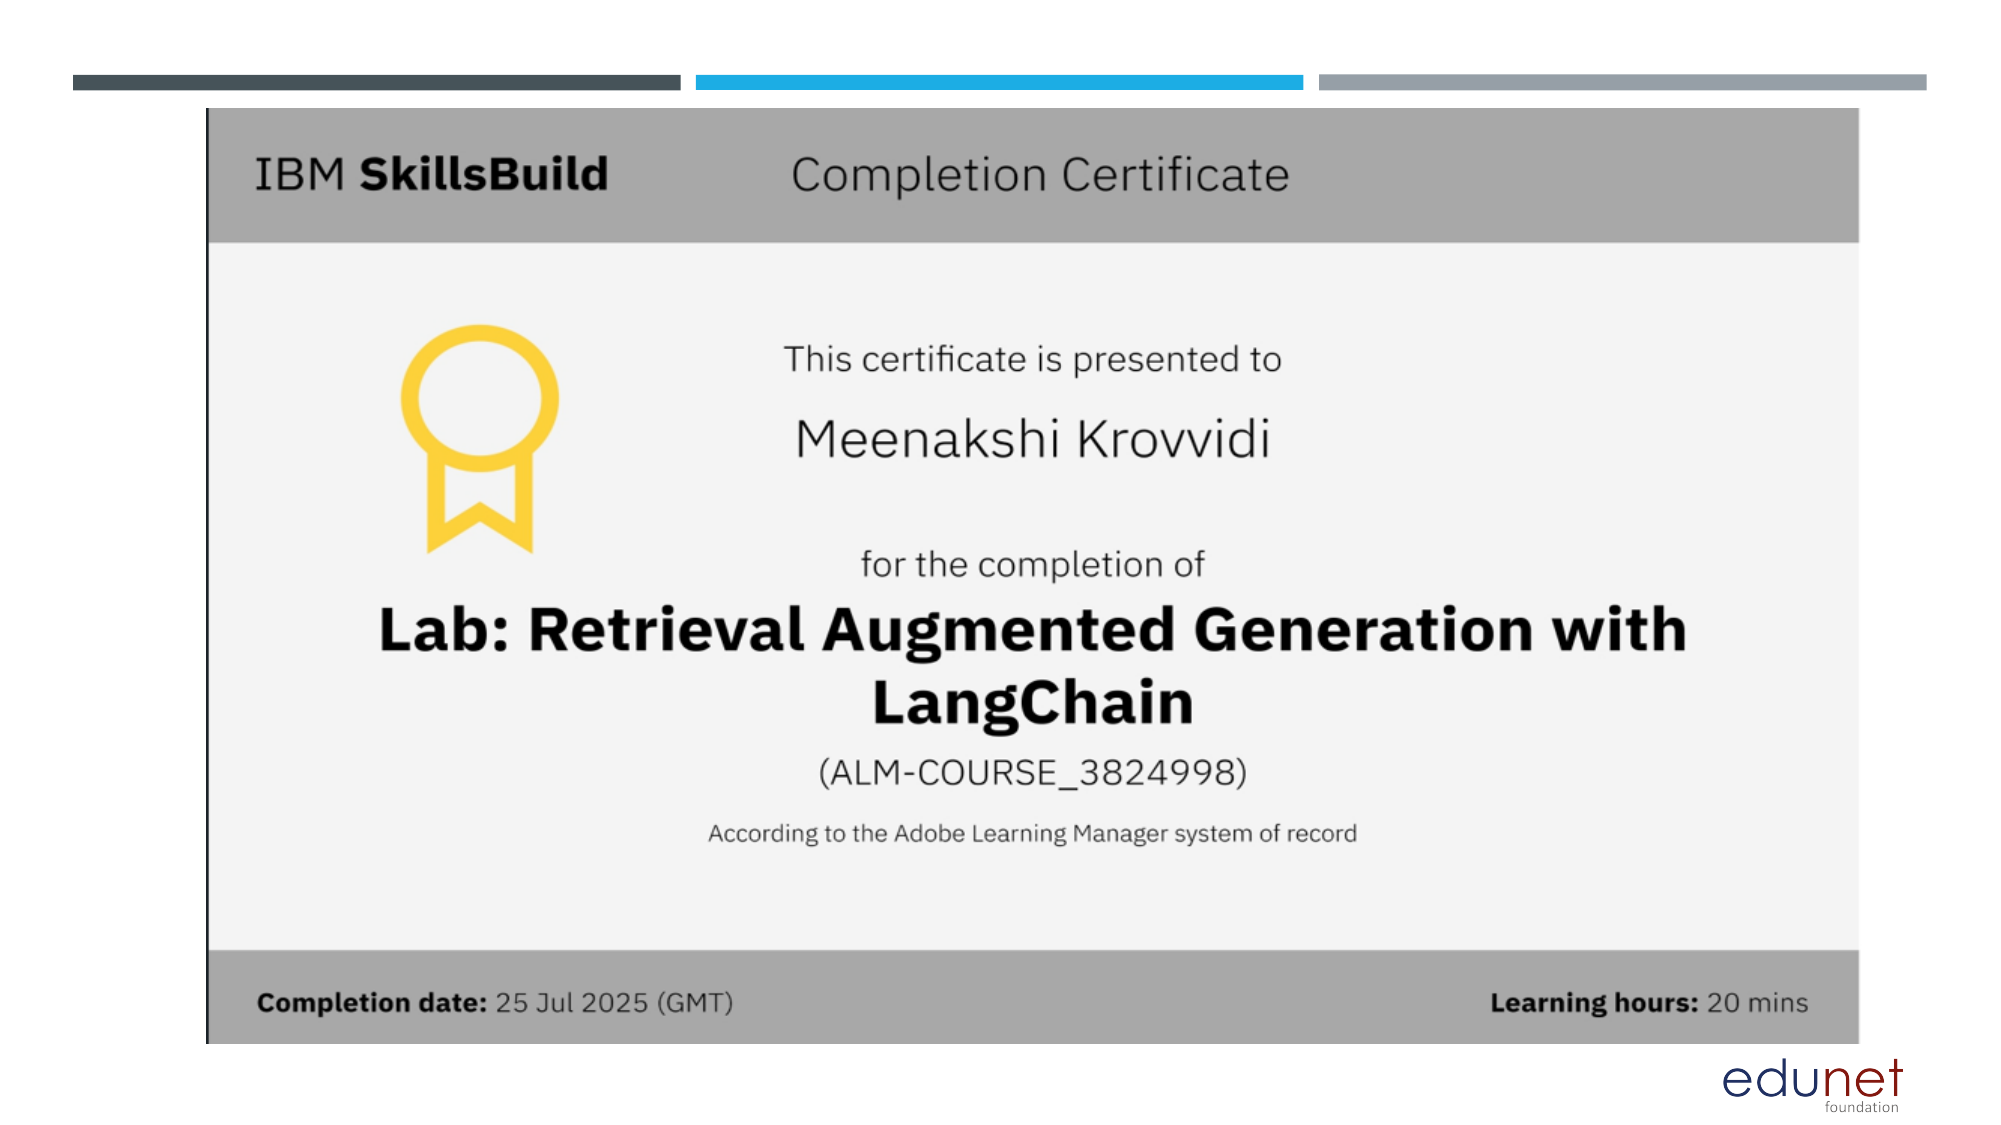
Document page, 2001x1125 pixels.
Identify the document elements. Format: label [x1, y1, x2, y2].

picture [1719, 1056, 1905, 1116]
picture [206, 107, 1862, 1044]
